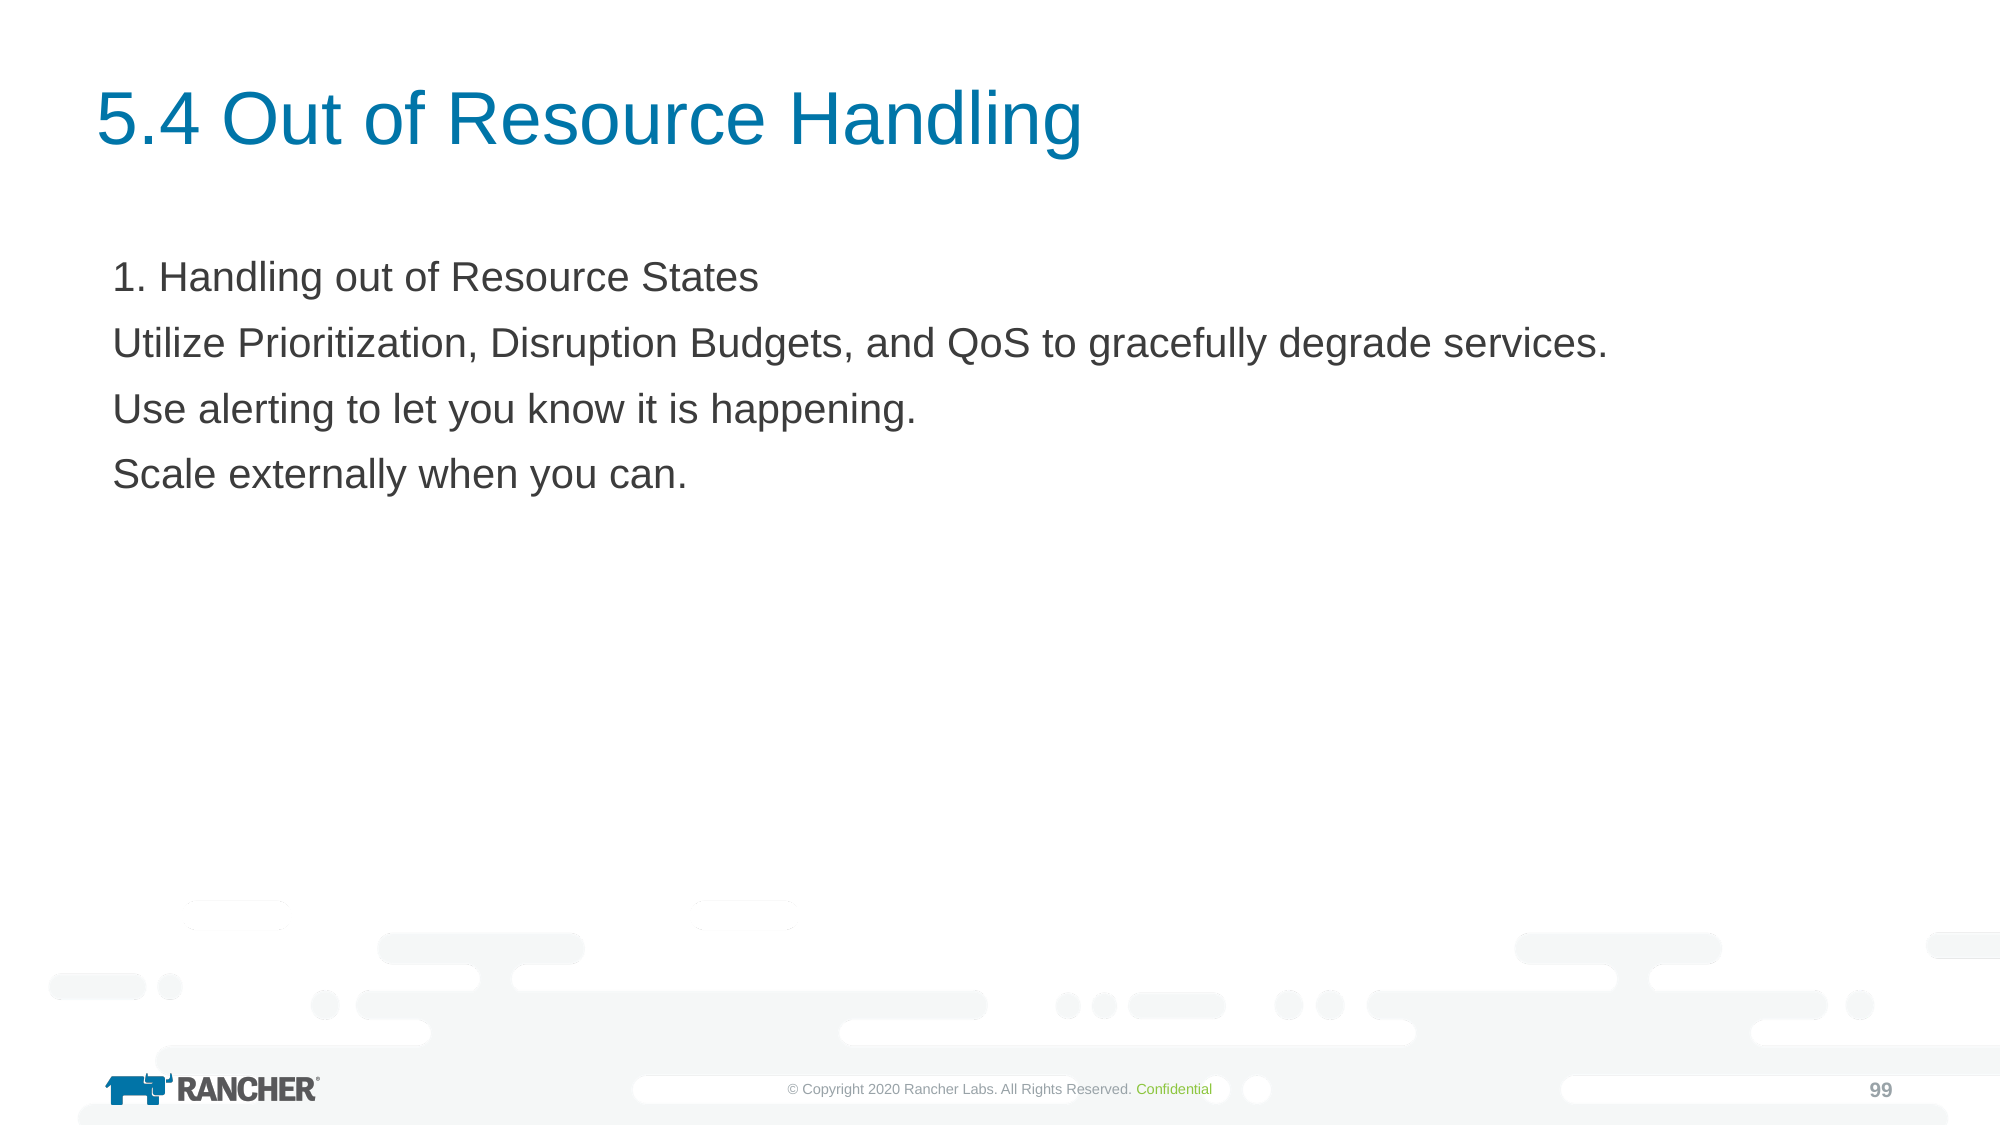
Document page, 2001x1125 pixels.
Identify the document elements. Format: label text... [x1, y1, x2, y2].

title 5.4 Out of Resource Handling [81, 57, 1807, 184]
list 1. Handling out of Resource States Utilize Prioritization, Disruption Budgets, and QoS to gracefully degrade services. Use alerting to let you know it is happening. Scale externally when you can. [97, 247, 1820, 968]
picture [105, 1073, 320, 1105]
picture [105, 1087, 110, 1105]
picture [123, 1096, 147, 1105]
